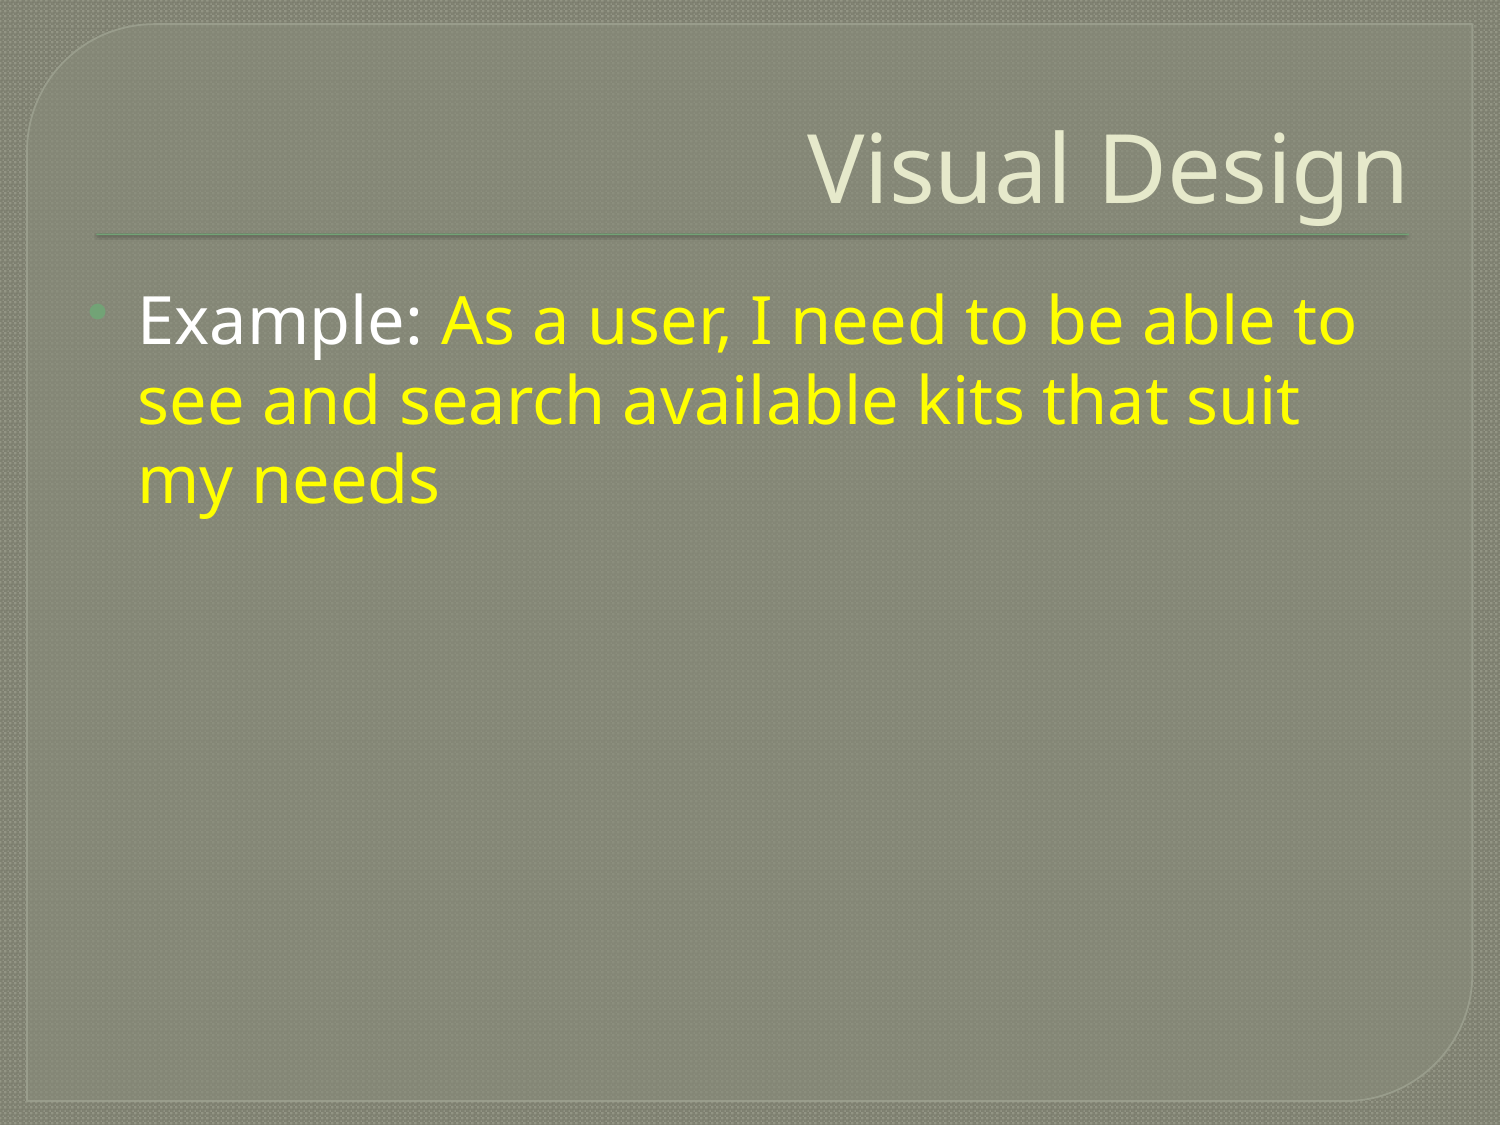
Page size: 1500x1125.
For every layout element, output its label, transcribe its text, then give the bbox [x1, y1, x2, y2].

title Visual Design [75, 42, 1426, 231]
list Example: As a user, I need to be able to see and search available kits that suit my needs [75, 270, 1425, 1013]
